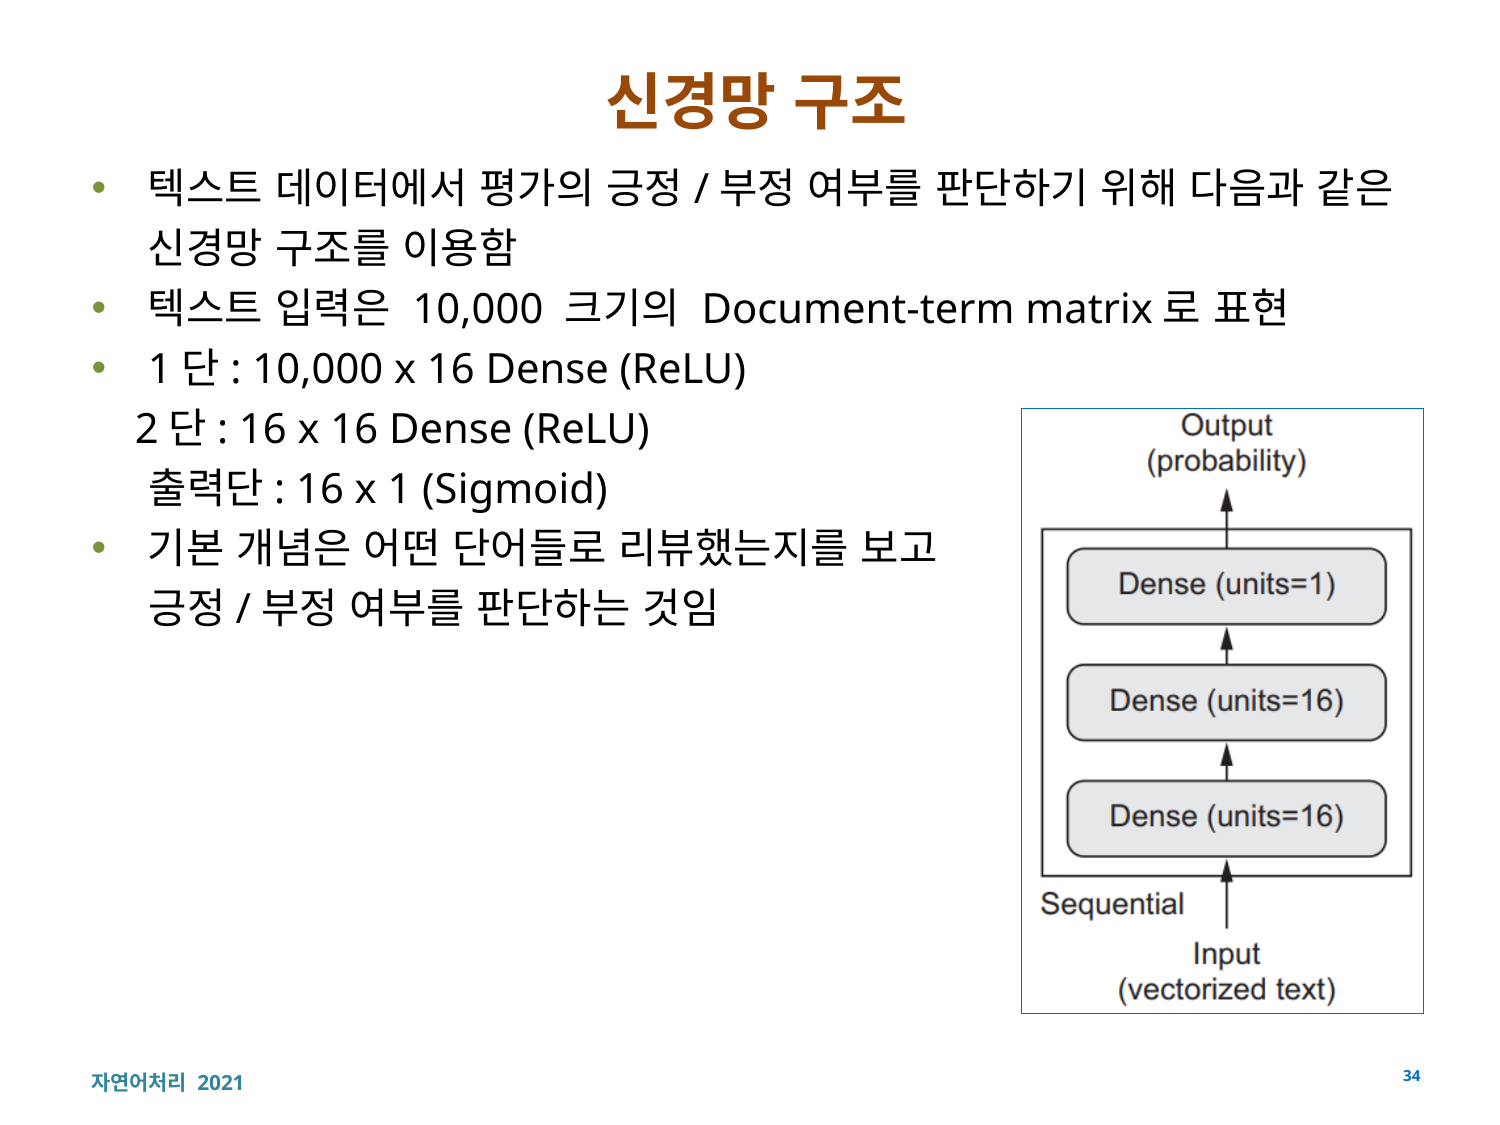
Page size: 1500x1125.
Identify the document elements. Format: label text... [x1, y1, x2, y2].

picture [1021, 408, 1424, 1014]
title 신경망 구조 [76, 54, 1437, 144]
list 텍스트 데이터에서 평가의 긍정/부정 여부를 판단하기 위해 다음과 같은 신경망 구조를 이용함 텍스트 입력은 10,000 크기의 Document-term matrix로 표현 1단: 10,000 x 16 Dense (ReLU) 2단: 16 x 16 Dense (ReLU) 출력단: 16 x 1 (Sigmoid) 기본 개념은 어떤 단어들로 리뷰했는지를 보고 긍정/부정 여부를 판단하는 것임 [76, 144, 1437, 646]
